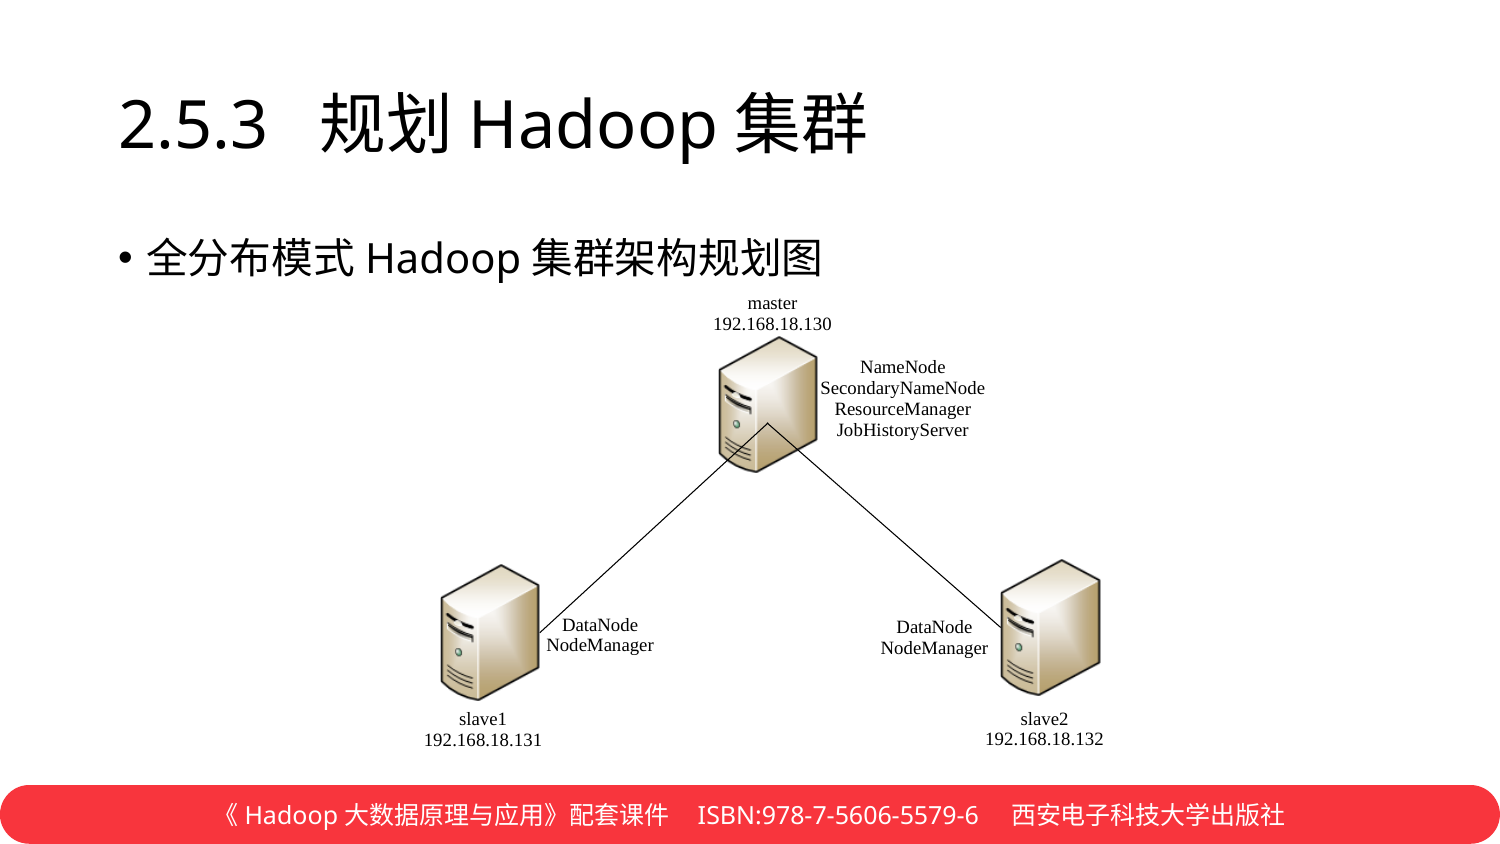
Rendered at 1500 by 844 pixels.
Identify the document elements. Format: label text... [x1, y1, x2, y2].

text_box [334, 281, 1200, 760]
title 2.5.3 规划Hadoop集群 [103, 44, 1397, 208]
list 全分布模式Hadoop集群架构规划图 [103, 224, 1397, 760]
